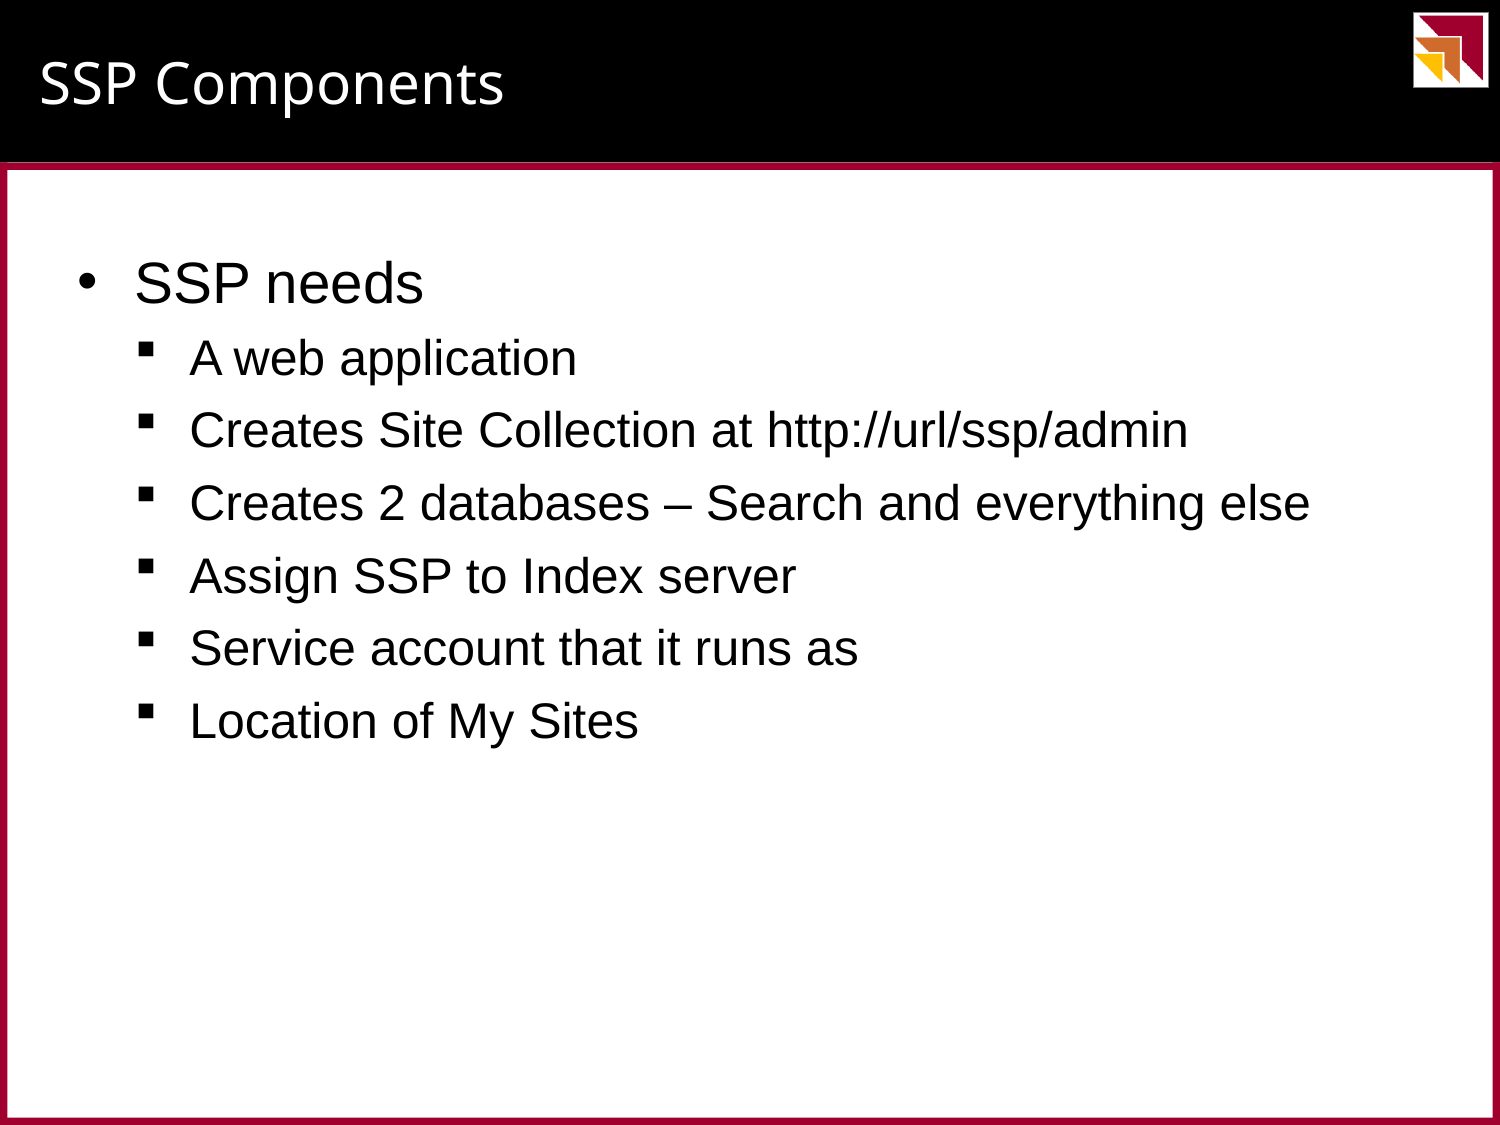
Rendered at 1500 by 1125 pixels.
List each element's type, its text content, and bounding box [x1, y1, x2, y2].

title SSP Components [24, 0, 1400, 163]
picture [1414, 13, 1488, 87]
list SSP needs A web application Creates Site Collection at http://url/ssp/admin Creates 2 databases – Search and everything else Assign SSP to Index server Service account that it runs as Location of My Sites [62, 237, 1438, 1088]
